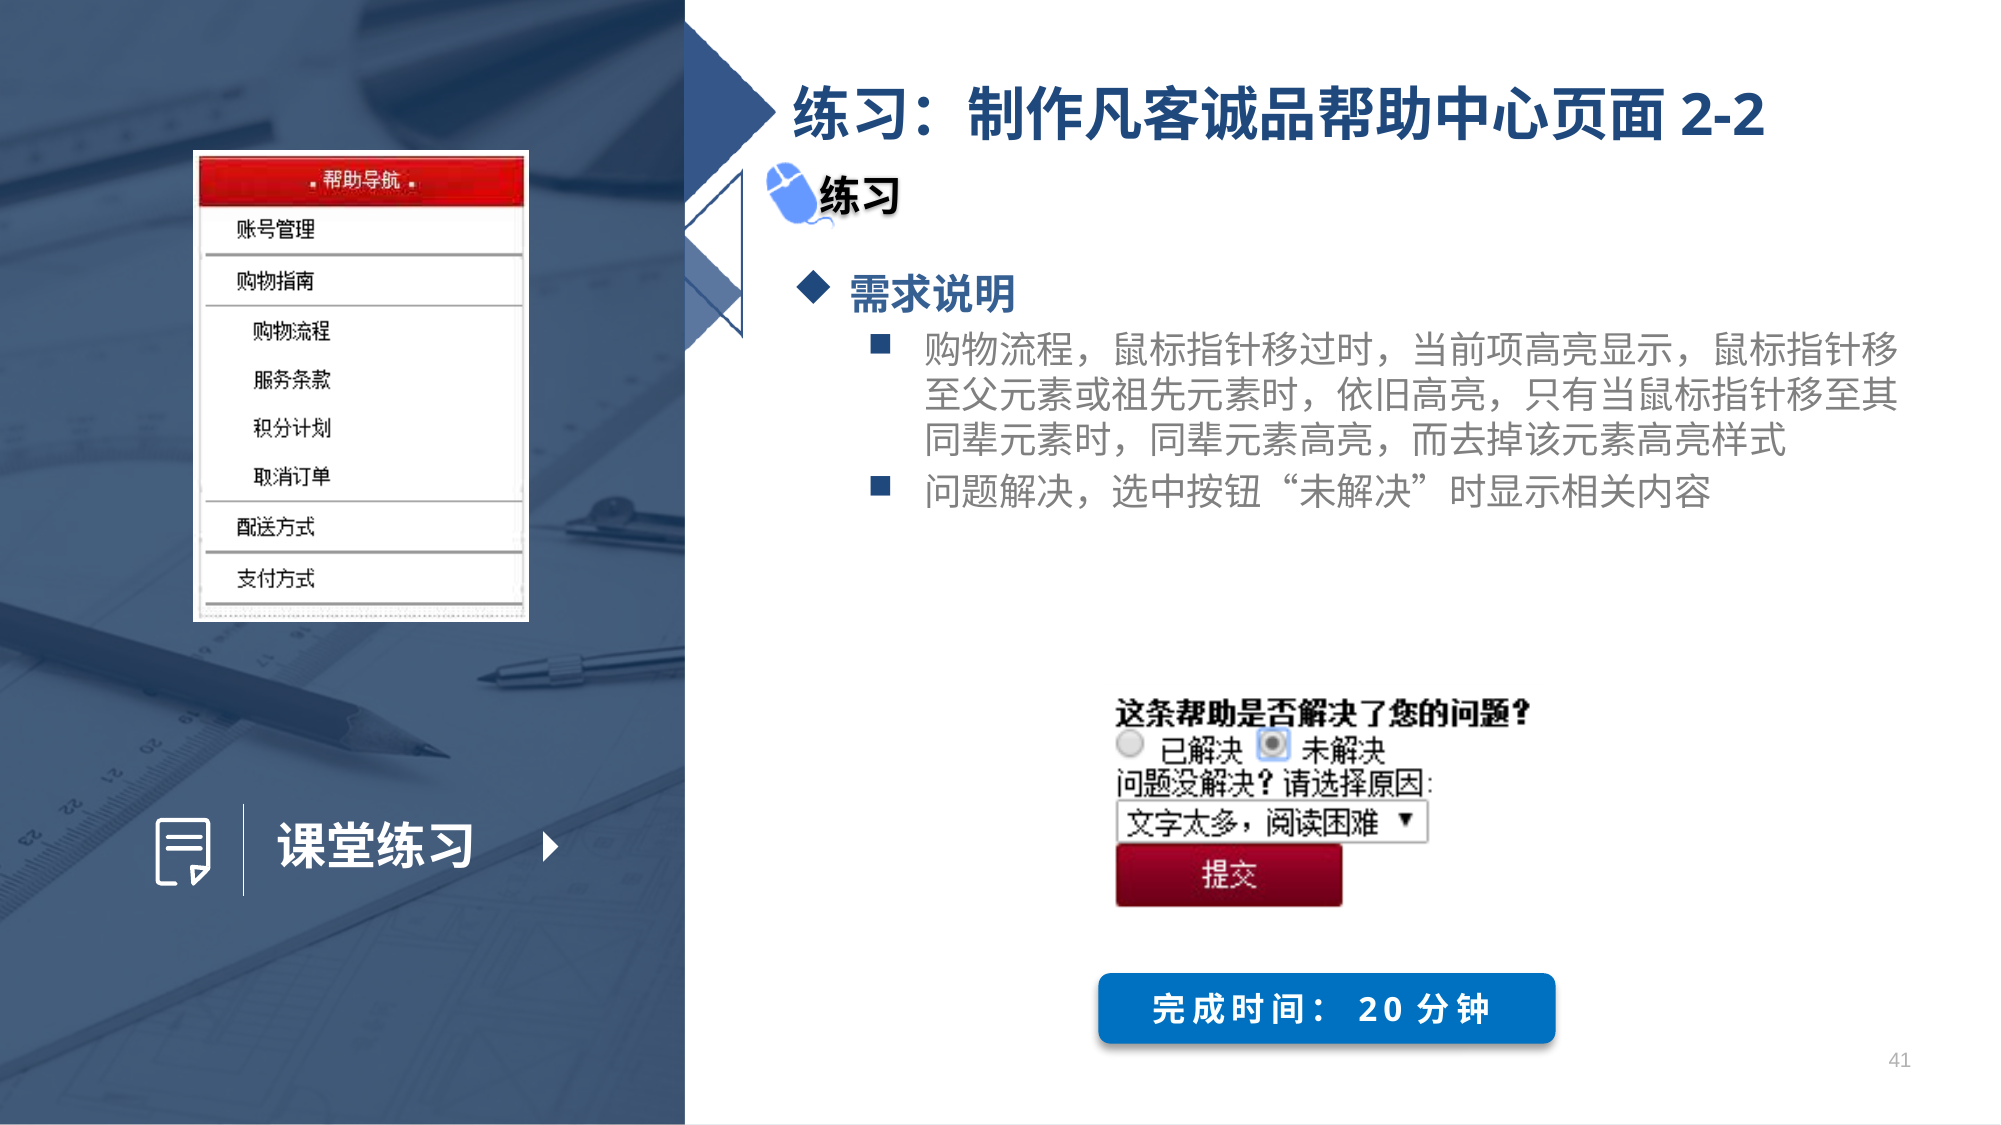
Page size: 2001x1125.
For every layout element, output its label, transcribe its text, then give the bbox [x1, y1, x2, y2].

picture [684, 0, 776, 410]
slide_number 41 [1851, 1029, 1949, 1090]
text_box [1098, 972, 1556, 1044]
picture [192, 150, 529, 622]
picture [1098, 682, 1545, 927]
title 练习：制作凡客诚品帮助中心页面2-2 [779, 58, 1947, 167]
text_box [765, 161, 919, 229]
list 需求说明 购物流程，鼠标指针移过时，当前项高亮显示，鼠标指针移至父元素或祖先元素时，依旧高亮，只有当鼠标指针移至其同辈元素时，同辈元素高亮，而去掉该元素高亮样式 问题解决，选中按钮“未解决”时显示相关内容 [779, 261, 1947, 1058]
